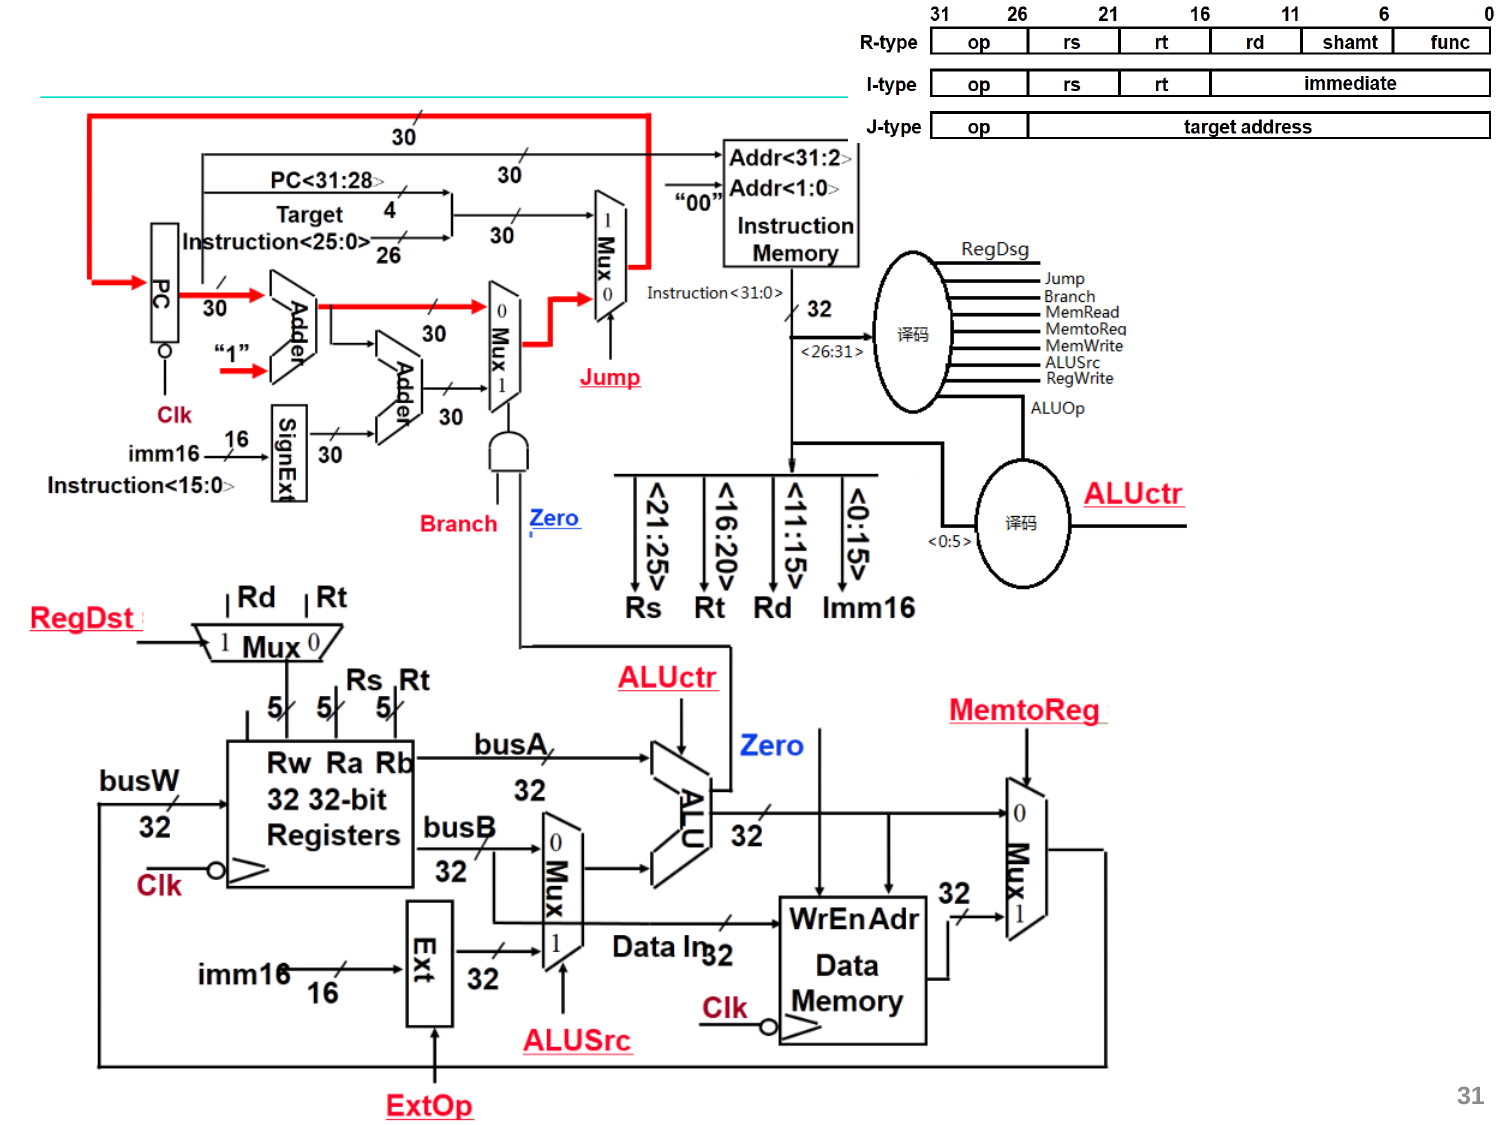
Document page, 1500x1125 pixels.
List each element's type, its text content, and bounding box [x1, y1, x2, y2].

picture [9, 0, 1500, 1125]
slide_number 31 [1199, 1065, 1500, 1125]
